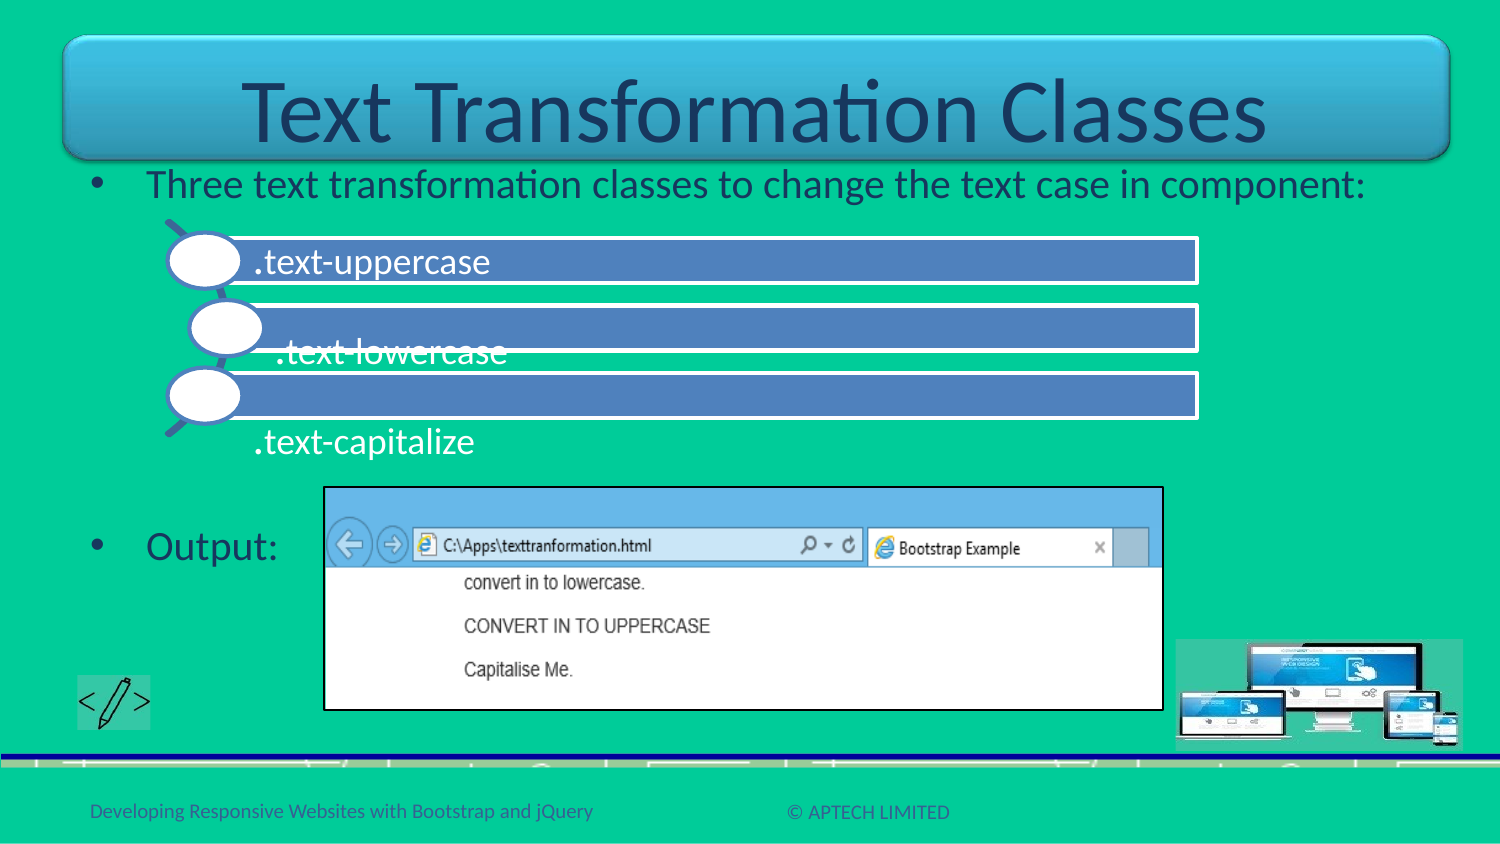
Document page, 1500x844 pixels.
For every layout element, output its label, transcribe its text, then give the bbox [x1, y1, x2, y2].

text_box Three text transformation classes to change the text case in component: .text-uppercase .text-lowercase .text-capitalize Output: [87, 156, 1370, 468]
slide_number Developing Responsive Websites with Bootstrap and jQuery [87, 796, 599, 816]
text_box [55, 31, 1458, 188]
title Text Transformation Classes [106, 50, 1394, 134]
picture [1, 639, 1500, 770]
footer © APTECH LIMITED [784, 798, 953, 817]
text_box [324, 486, 1164, 710]
picture [77, 675, 151, 730]
text_box [167, 367, 243, 424]
